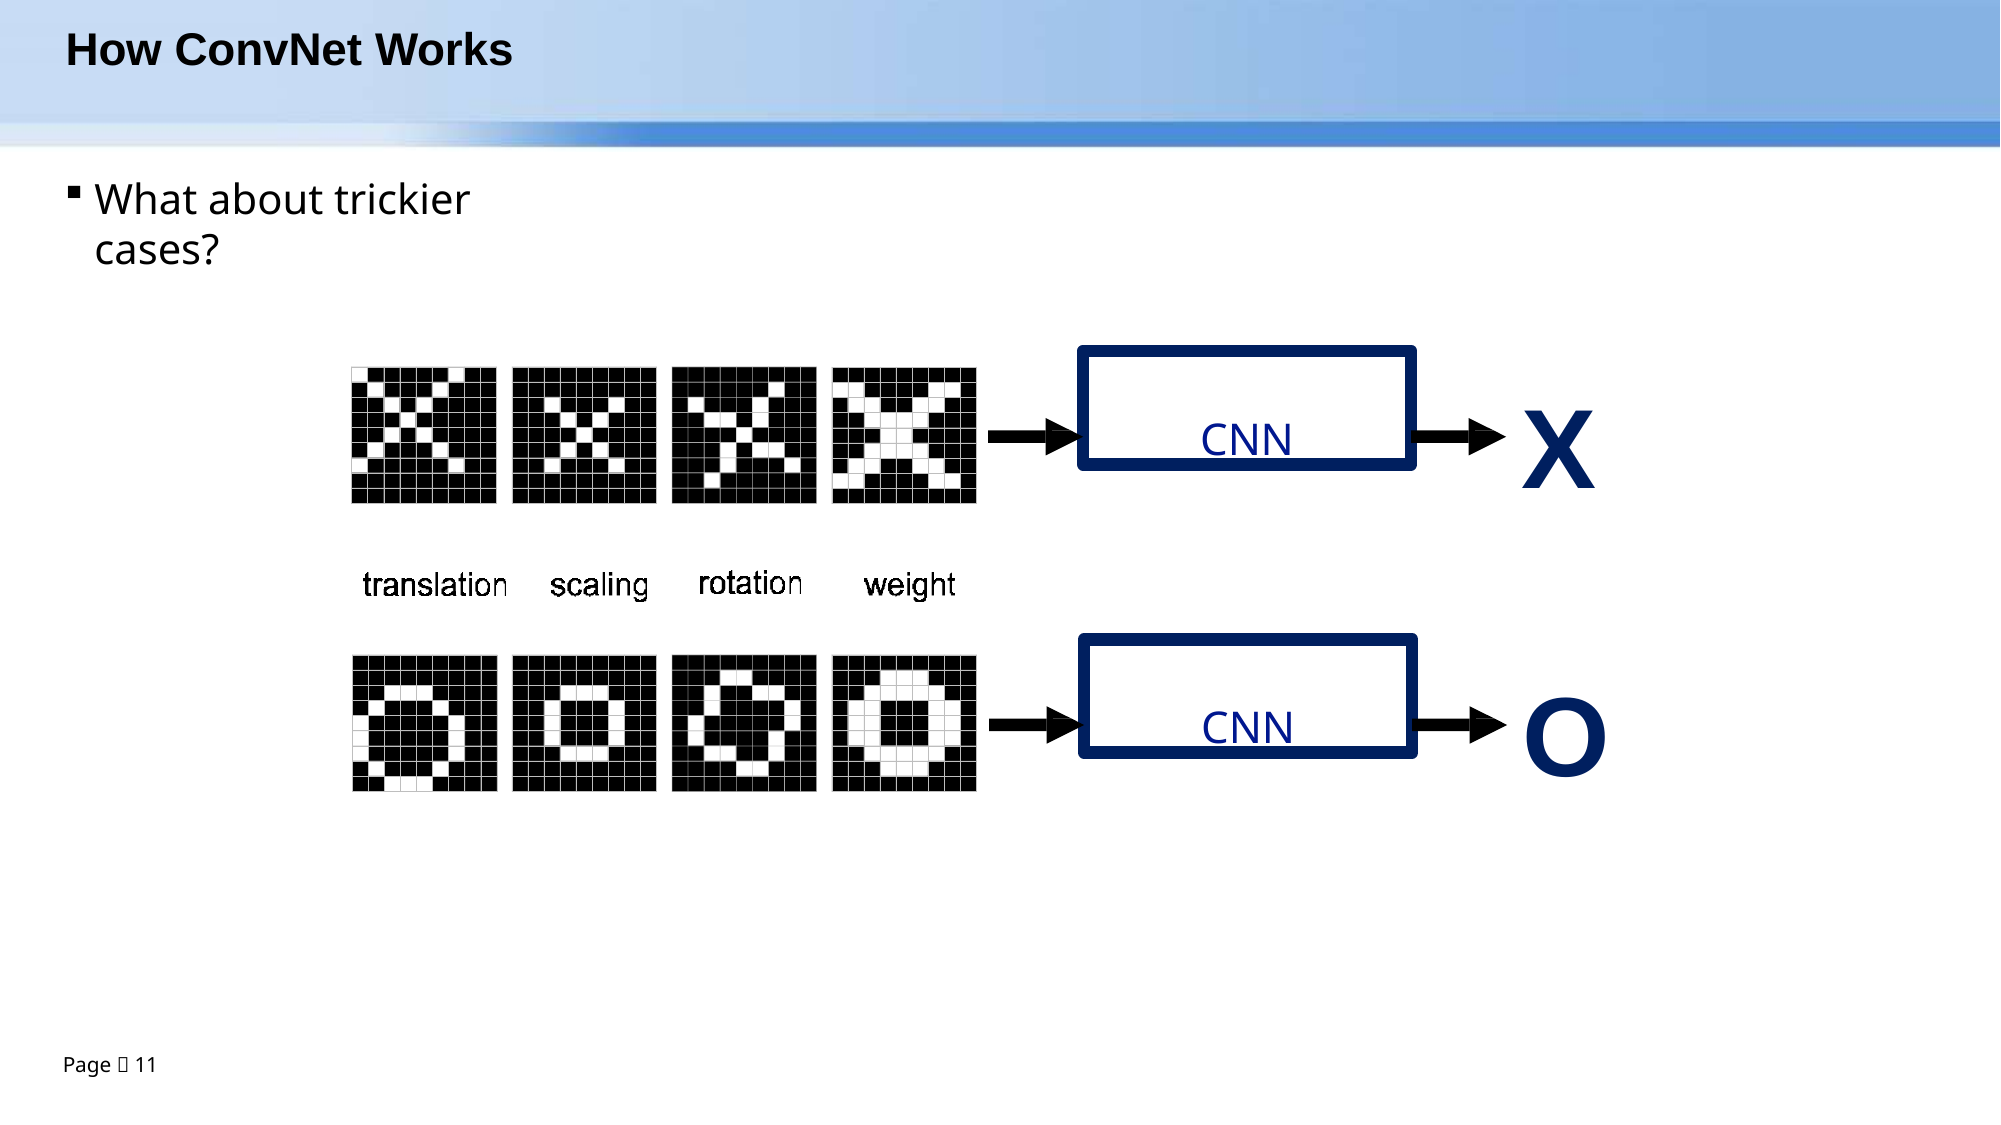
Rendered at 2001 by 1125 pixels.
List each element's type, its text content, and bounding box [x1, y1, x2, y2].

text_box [831, 654, 978, 793]
slide_number Page  11 [60, 1051, 162, 1125]
picture [551, 572, 647, 602]
picture [864, 571, 955, 602]
text_box What about trickier cases? [62, 170, 588, 273]
text_box O [1520, 662, 1613, 800]
picture [362, 572, 506, 596]
text_box CNN [1083, 351, 1412, 465]
picture [0, 0, 2000, 152]
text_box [511, 654, 658, 793]
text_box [511, 366, 658, 504]
text_box CNN [1084, 639, 1413, 753]
text_box X [1519, 374, 1600, 512]
text_box [1411, 417, 1507, 456]
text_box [351, 654, 498, 793]
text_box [351, 366, 498, 504]
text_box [671, 366, 817, 504]
title How ConvNet Works [63, 17, 519, 170]
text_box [671, 654, 817, 792]
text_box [831, 366, 978, 505]
text_box [1412, 706, 1508, 744]
picture [699, 570, 802, 594]
text_box [989, 706, 1085, 744]
text_box [988, 417, 1084, 456]
